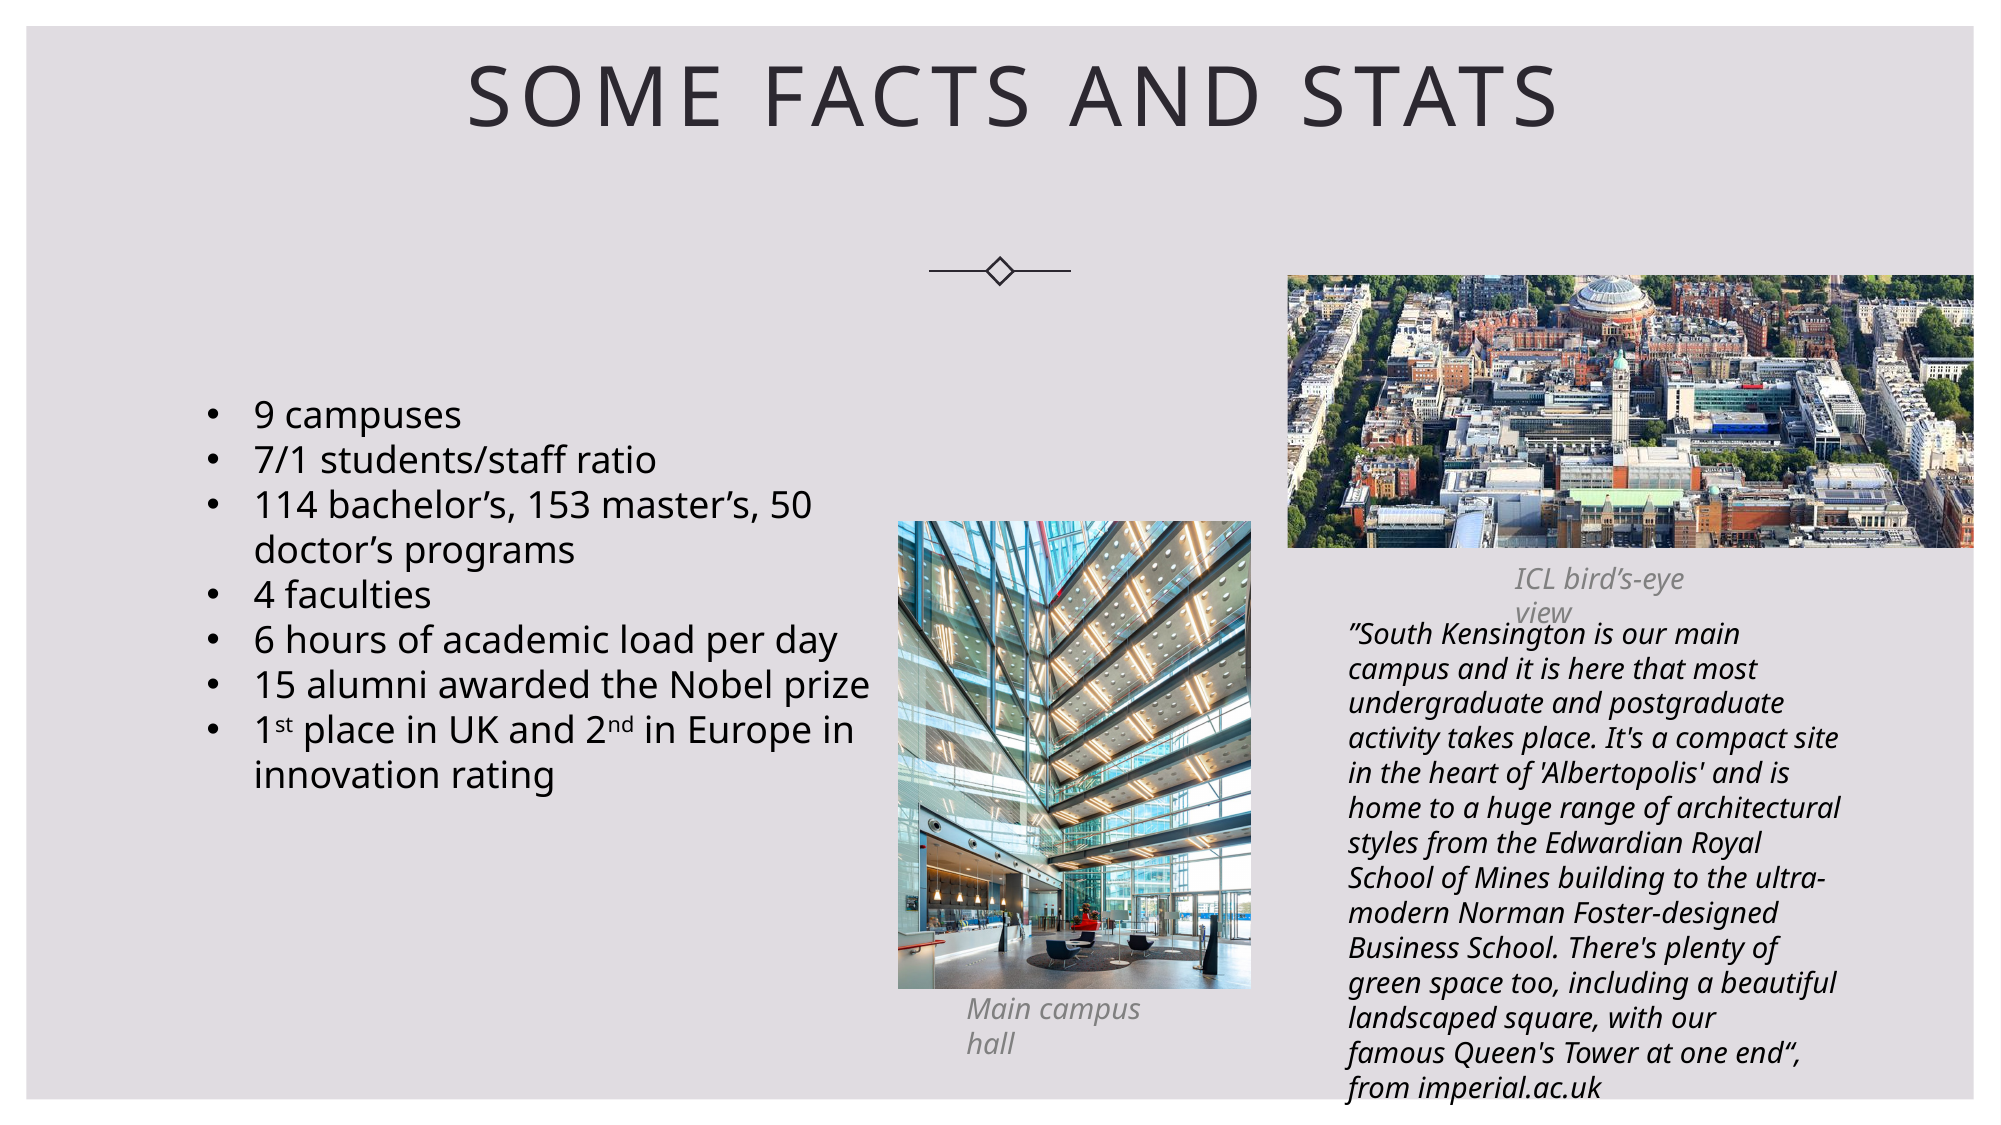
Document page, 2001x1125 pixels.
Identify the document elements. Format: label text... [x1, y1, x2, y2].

text_box ICL bird’s-eye view [1500, 552, 1761, 607]
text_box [928, 261, 1072, 281]
text_box [25, 25, 1975, 1100]
picture [898, 521, 1251, 990]
text_box Main campus hall [951, 990, 1191, 1068]
text_box [0, 0, 2000, 1125]
title Some facts and stats [364, 36, 1662, 151]
text_box ”South Kensington is our main campus and it is here that most undergraduate and postgraduate activity takes place. It's a compact site in the heart of 'Albertopolis' and is home to a huge range of architectural styles from the Edwardian Royal School of Mines building to the ultra-modern Norman Foster-designed Business School. There's plenty of green space too, including a beautiful landscaped square, with our famous Queen's Tower at one end“, from imperial.ac.uk [1333, 607, 1862, 1112]
picture [1287, 275, 1974, 548]
text_box 9 campuses 7/1 students/staff ratio 114 bachelor’s, 153 master’s, 50 doctor’s programs 4 faculties 6 hours of academic load per day 15 alumni awarded the Nobel prize 1st place in UK and 2nd in Europe in innovation rating [191, 383, 929, 804]
